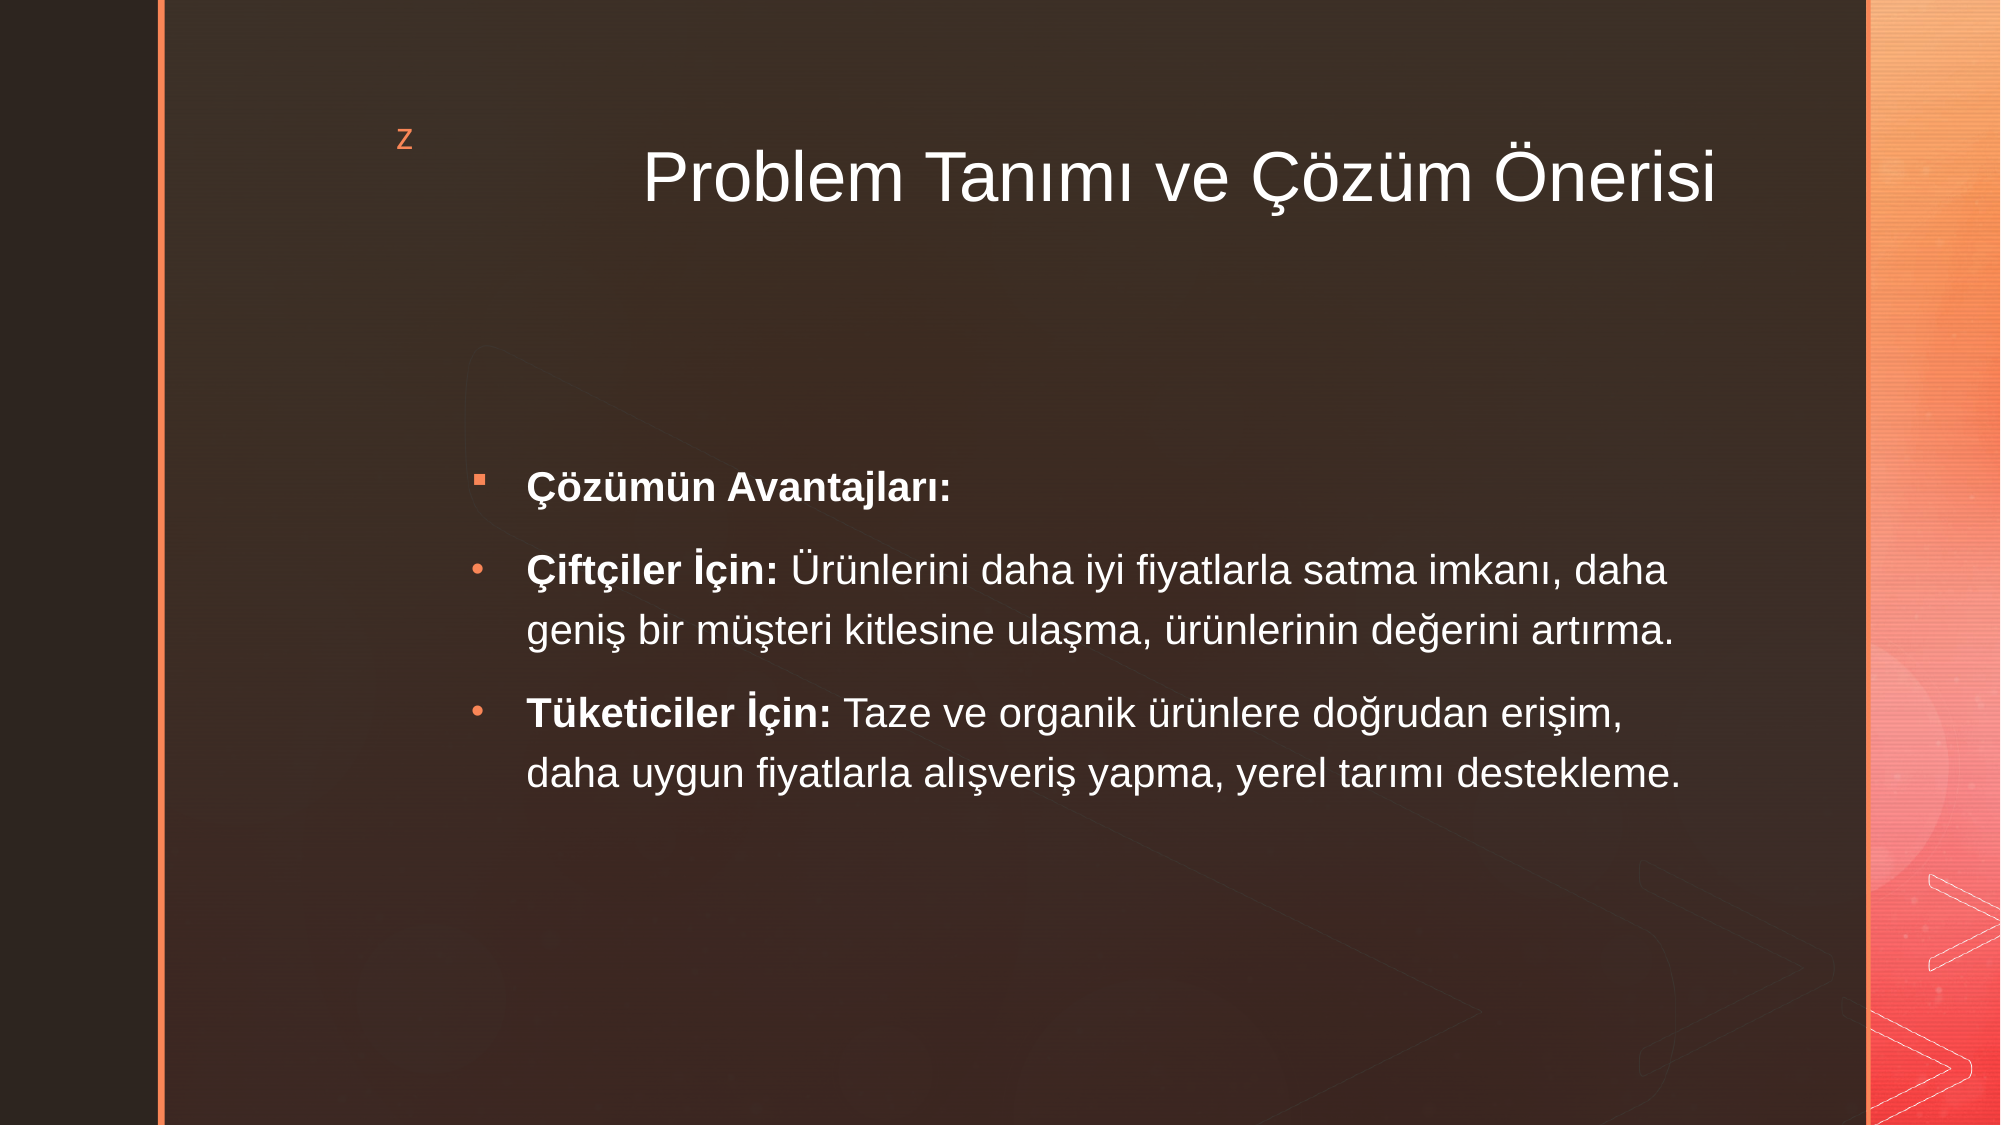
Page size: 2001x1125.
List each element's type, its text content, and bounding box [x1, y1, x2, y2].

list Çözümün Avantajları: Çiftçiler İçin: Ürünlerini daha iyi fiyatlarla satma imkanı, daha geniş bir müşteri kitlesine ulaşma, ürünlerinin değerini artırma. Tüketiciler İçin: Taze ve organik ürünlere doğrudan erişim, daha uygun fiyatlarla alışveriş yapma, yerel tarımı destekleme. [454, 336, 1734, 993]
title Problem Tanımı ve Çözüm Önerisi [428, 132, 1734, 310]
picture [1871, 0, 2001, 1125]
